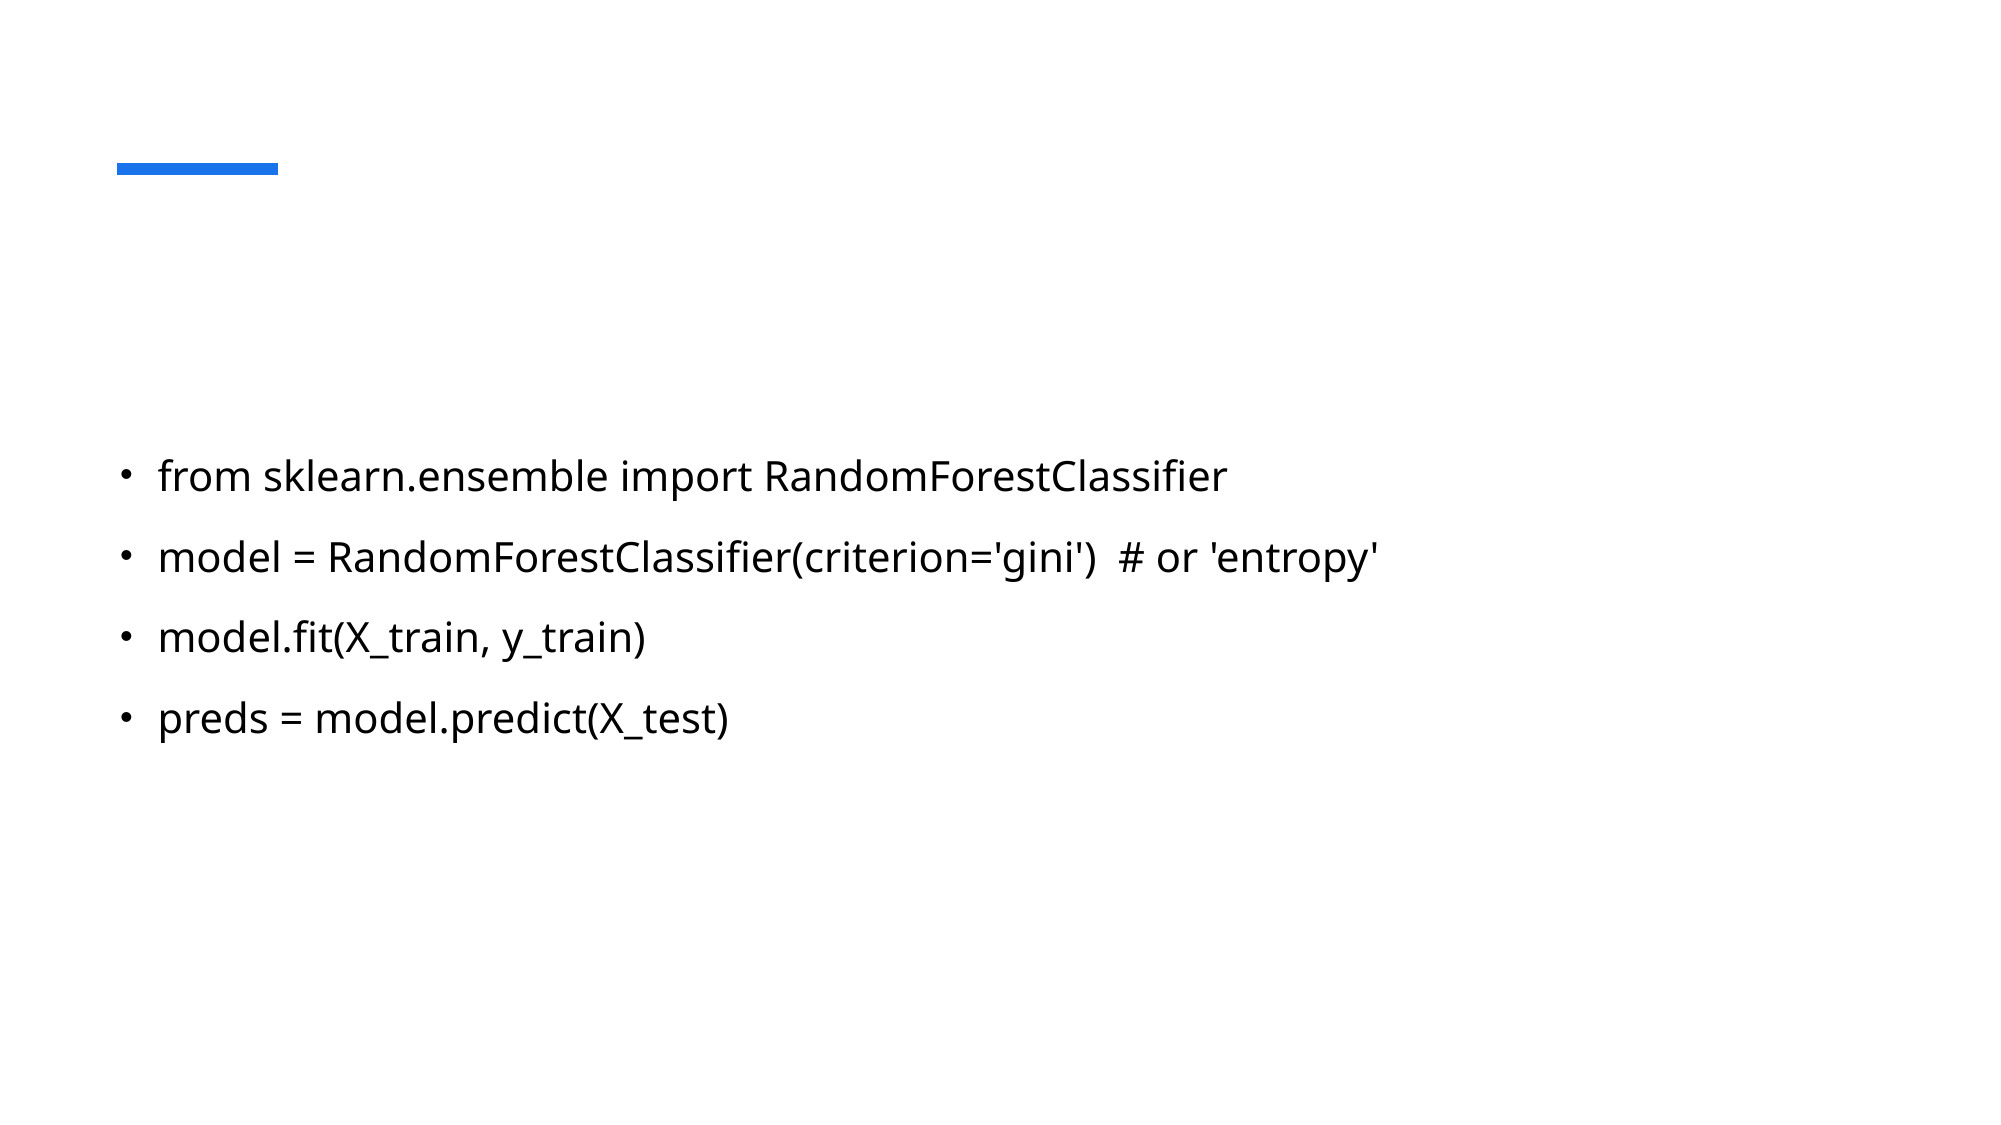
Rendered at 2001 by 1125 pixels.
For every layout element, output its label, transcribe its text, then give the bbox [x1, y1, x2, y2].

list from sklearn.ensemble import RandomForestClassifier model = RandomForestClassifier(criterion='gini') # or 'entropy' model.fit(X_train, y_train) preds = model.predict(X_test) [105, 431, 1892, 1017]
